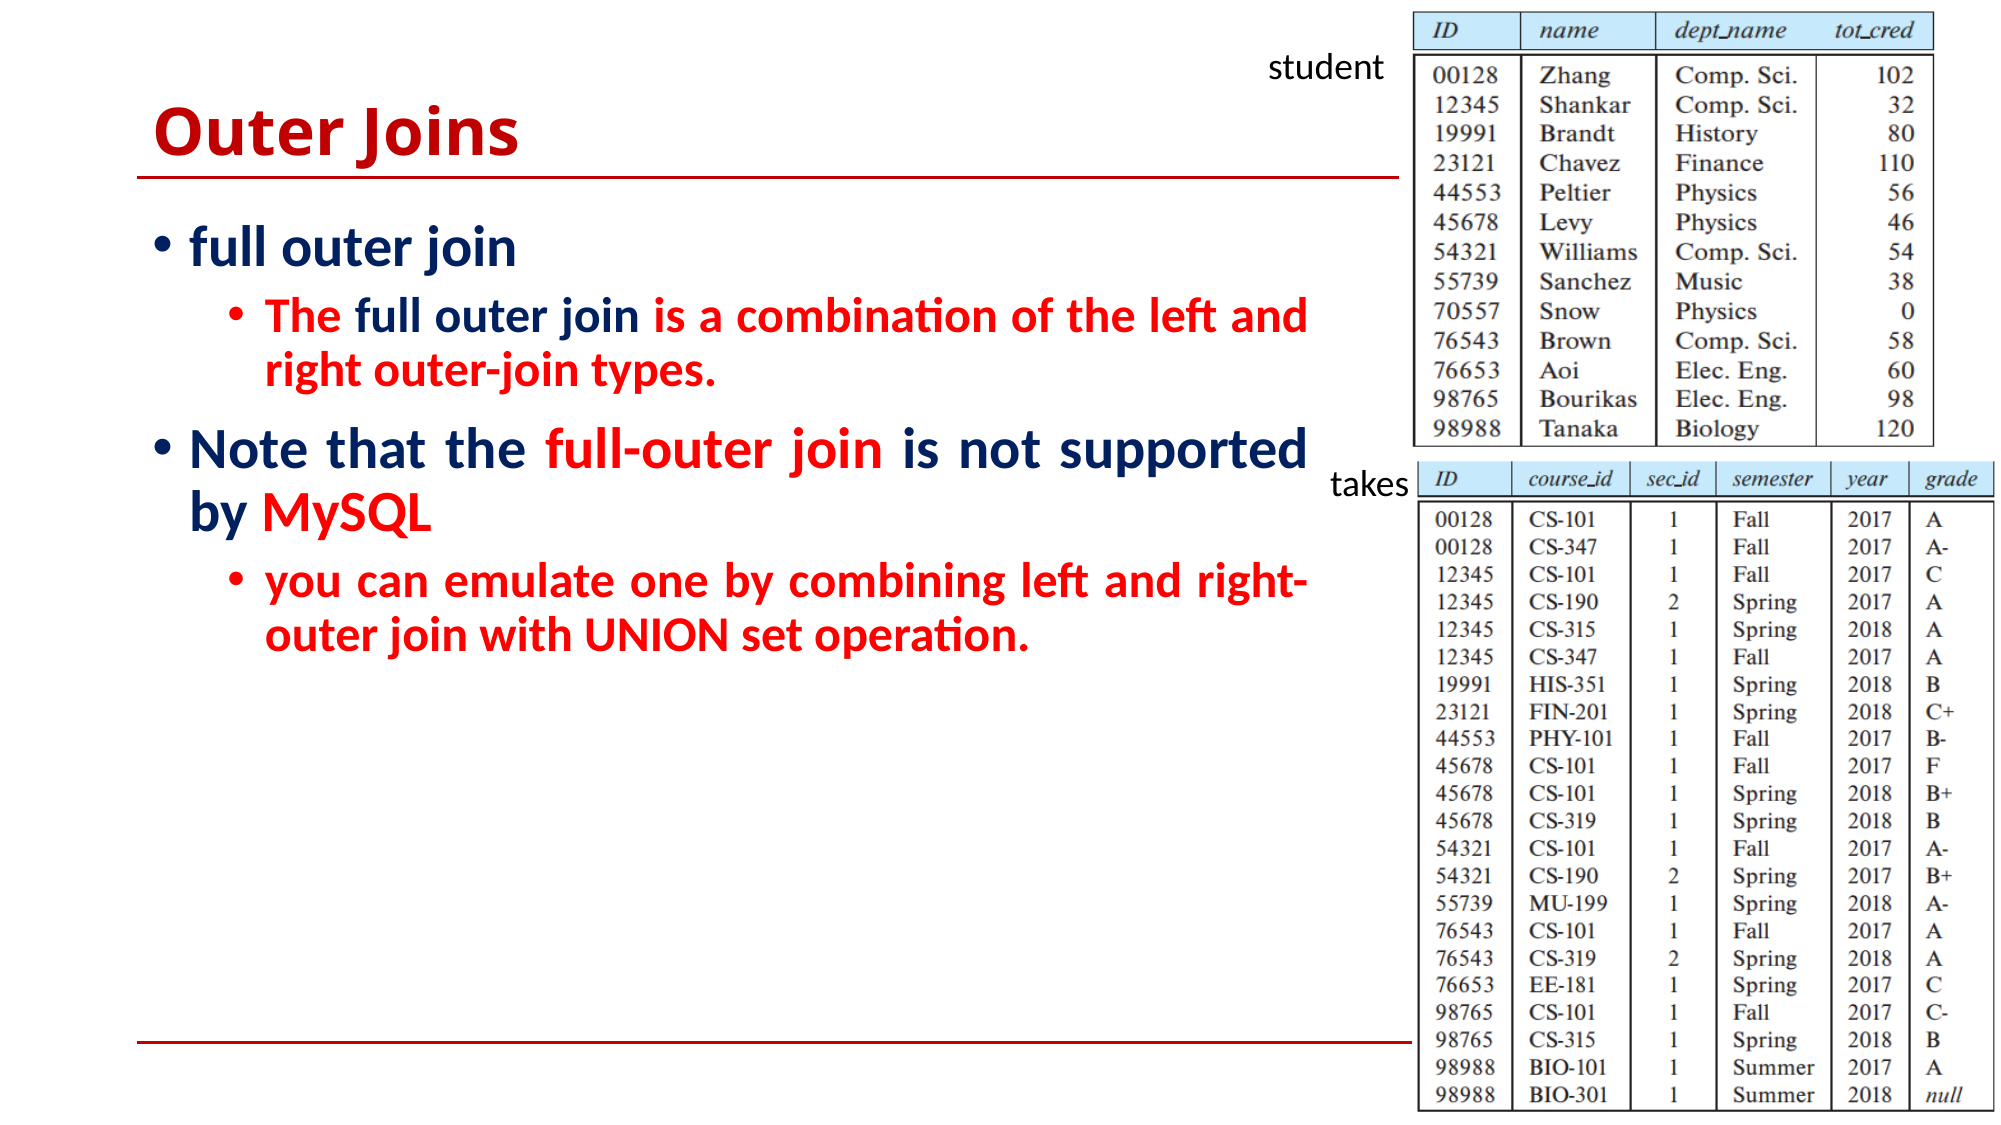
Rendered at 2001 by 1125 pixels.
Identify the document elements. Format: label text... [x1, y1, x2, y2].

picture [1399, 0, 2000, 1115]
text_box student [1218, 34, 1399, 95]
text_box takes [1243, 451, 1412, 511]
list full outer join The full outer join is a combination of the left and right outer-join types. Note that the full-outer join is not supported by MySQL you can emulate one by combining left and right-outer join with UNION set operation. [137, 208, 1324, 1014]
title Outer Joins [137, 90, 1399, 178]
